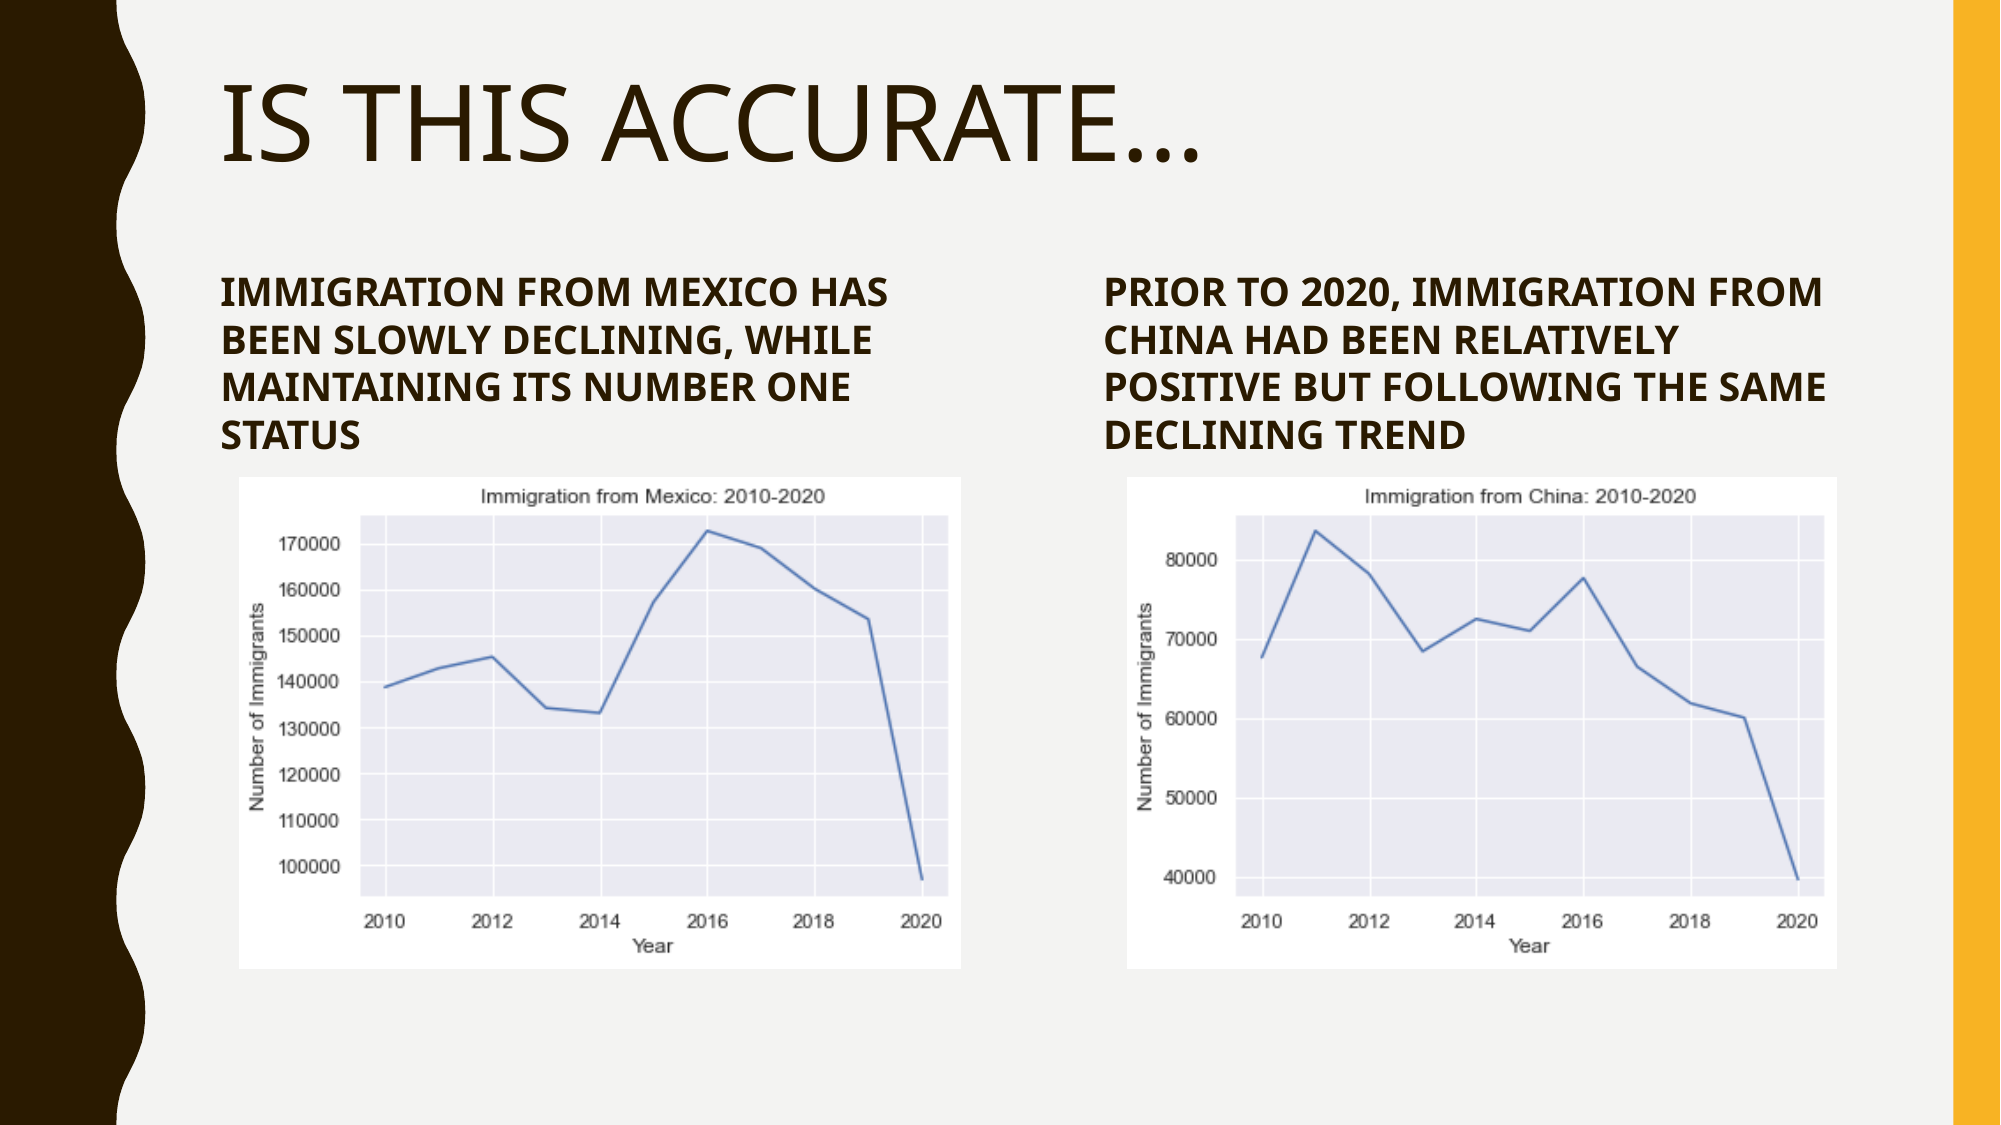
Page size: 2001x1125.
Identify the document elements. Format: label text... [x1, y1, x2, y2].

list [1126, 477, 1838, 969]
title IS THIS ACCURATE… [205, 62, 1875, 308]
list PRIOR TO 2020, IMMIGRATION FROM CHINA HAD BEEN RELATIVELY POSITIVE BUT FOLLOWING THE SAME DECLINING TREND [1088, 360, 1876, 465]
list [239, 477, 961, 969]
list IMMIGRATION FROM MEXICO HAS BEEN SLOWLY DECLINING, WHILE MAINTAINING ITS NUMBER ONE STATUS [205, 360, 993, 465]
